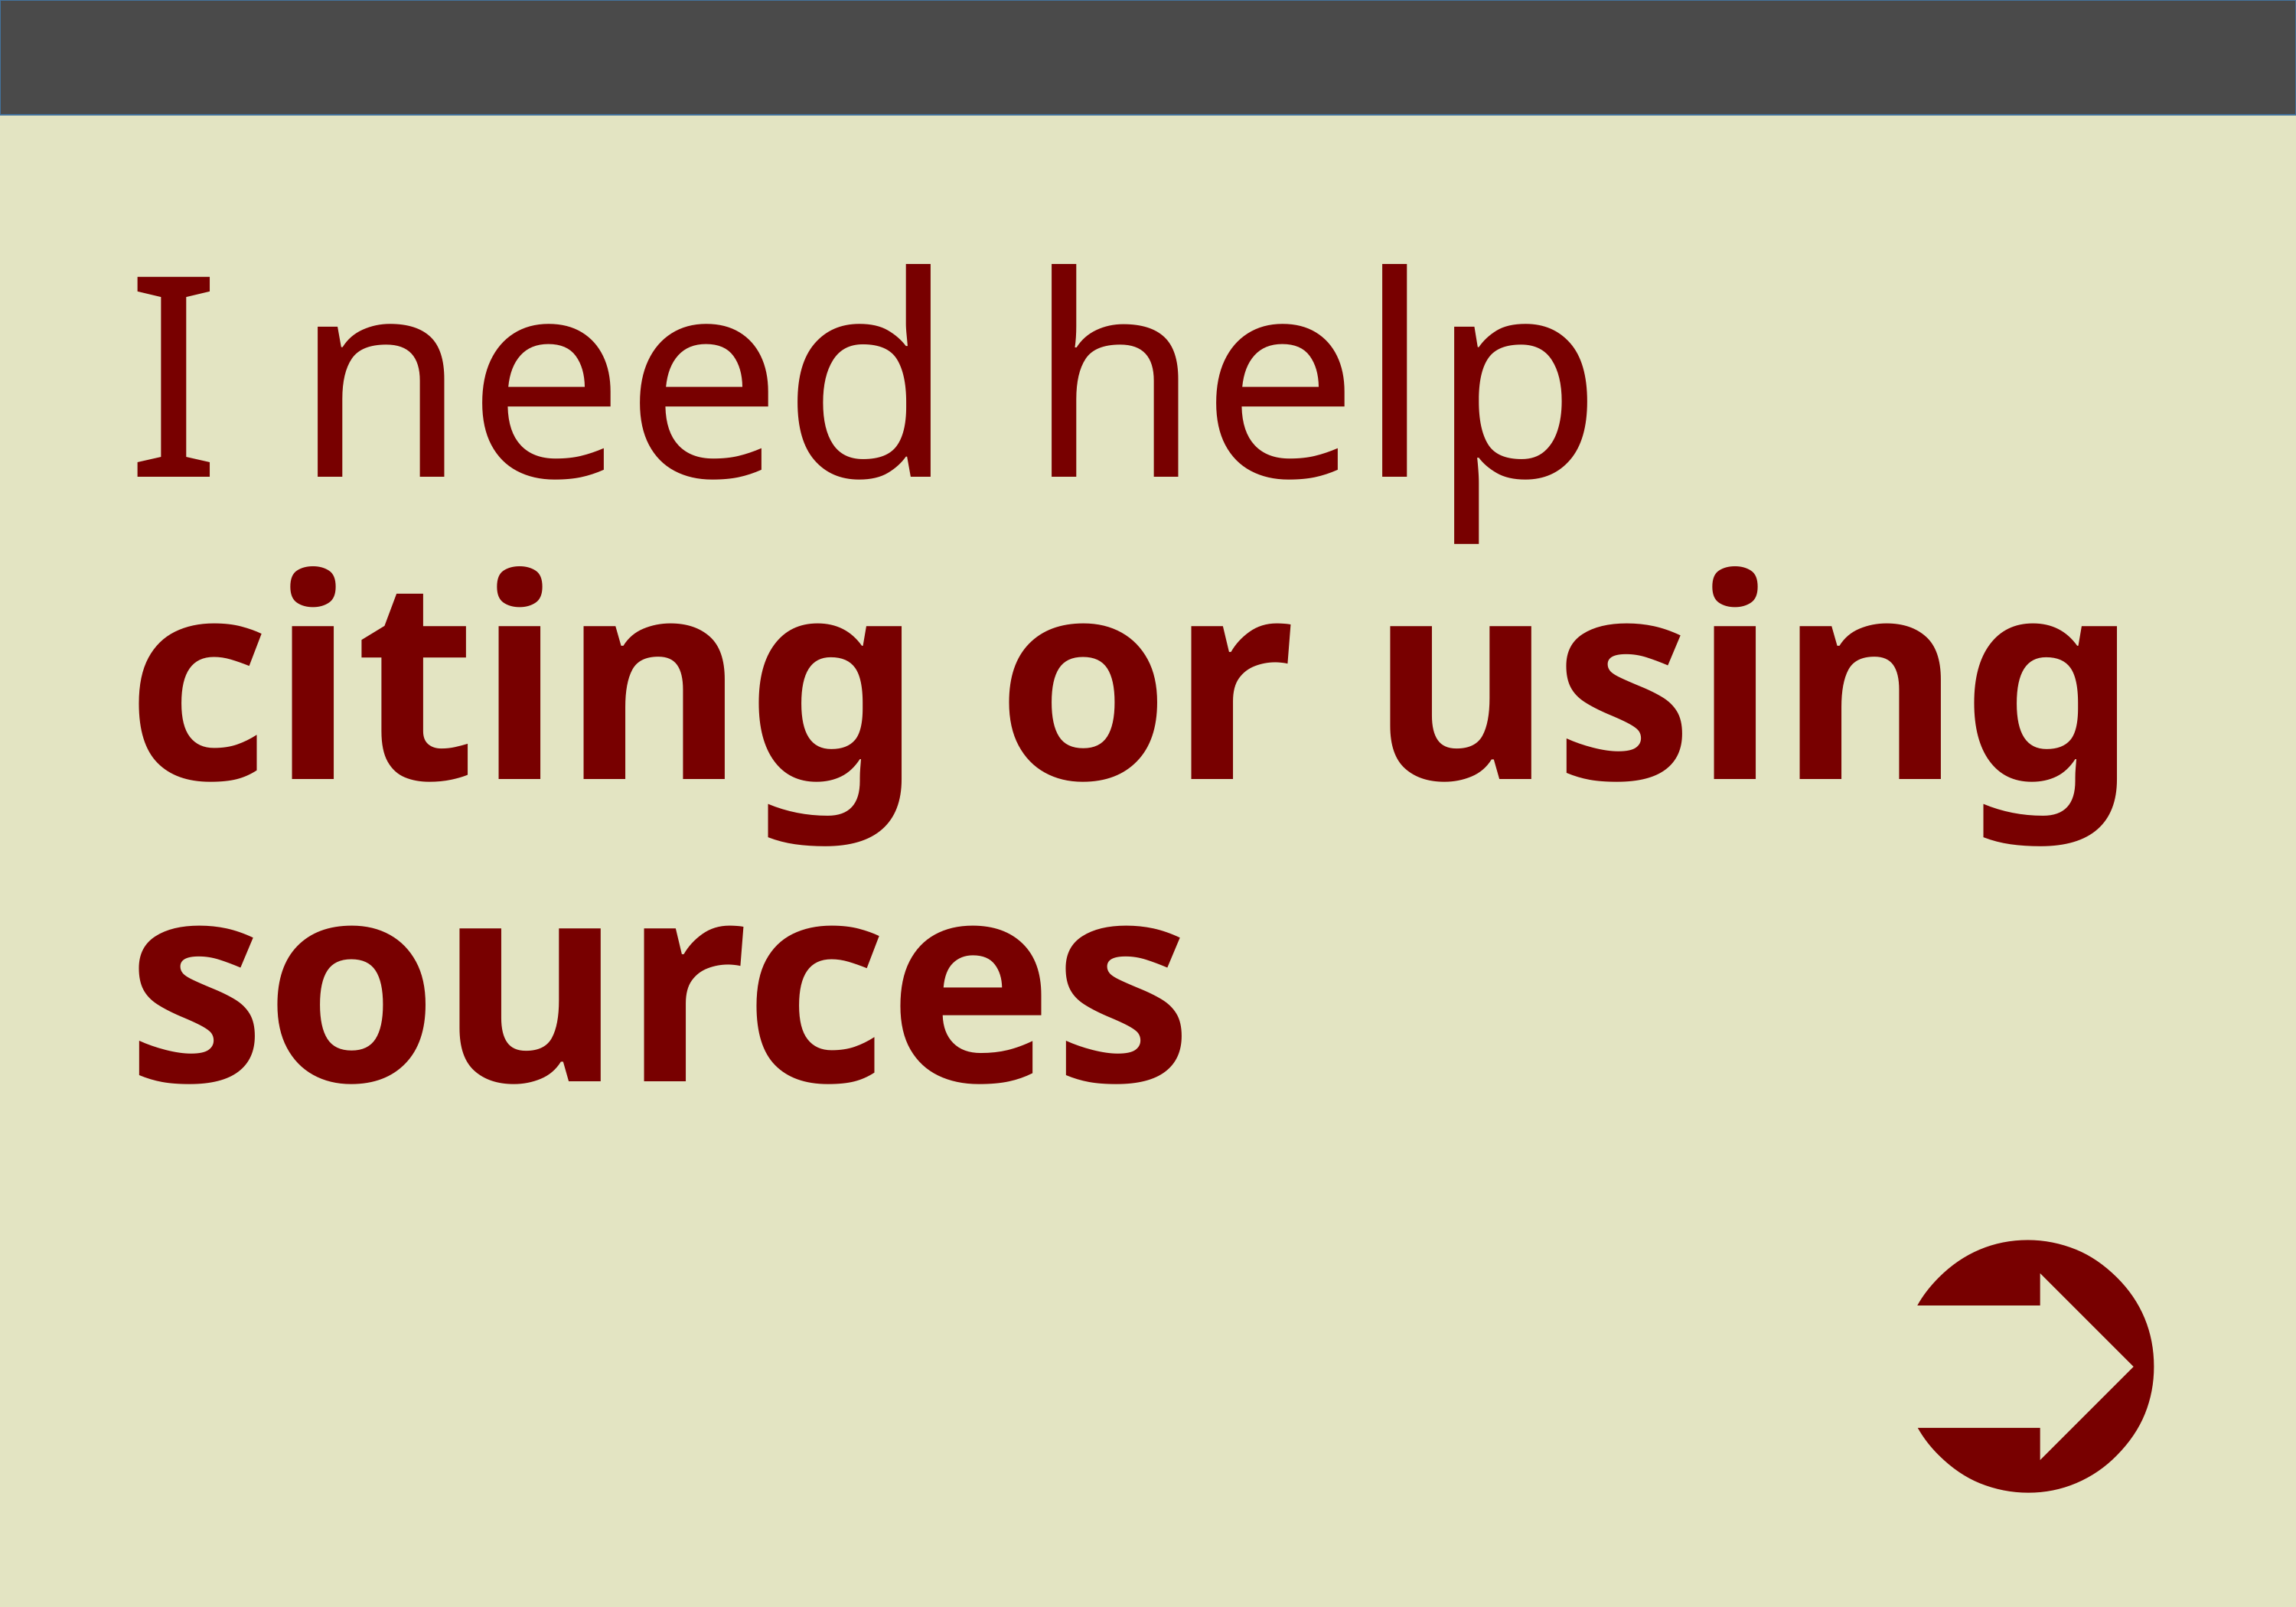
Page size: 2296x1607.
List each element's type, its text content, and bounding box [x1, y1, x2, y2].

title I need help citing or using sources [115, 229, 2184, 1492]
subtitle ➲ [1841, 1148, 2184, 1552]
text_box [0, 0, 2296, 116]
